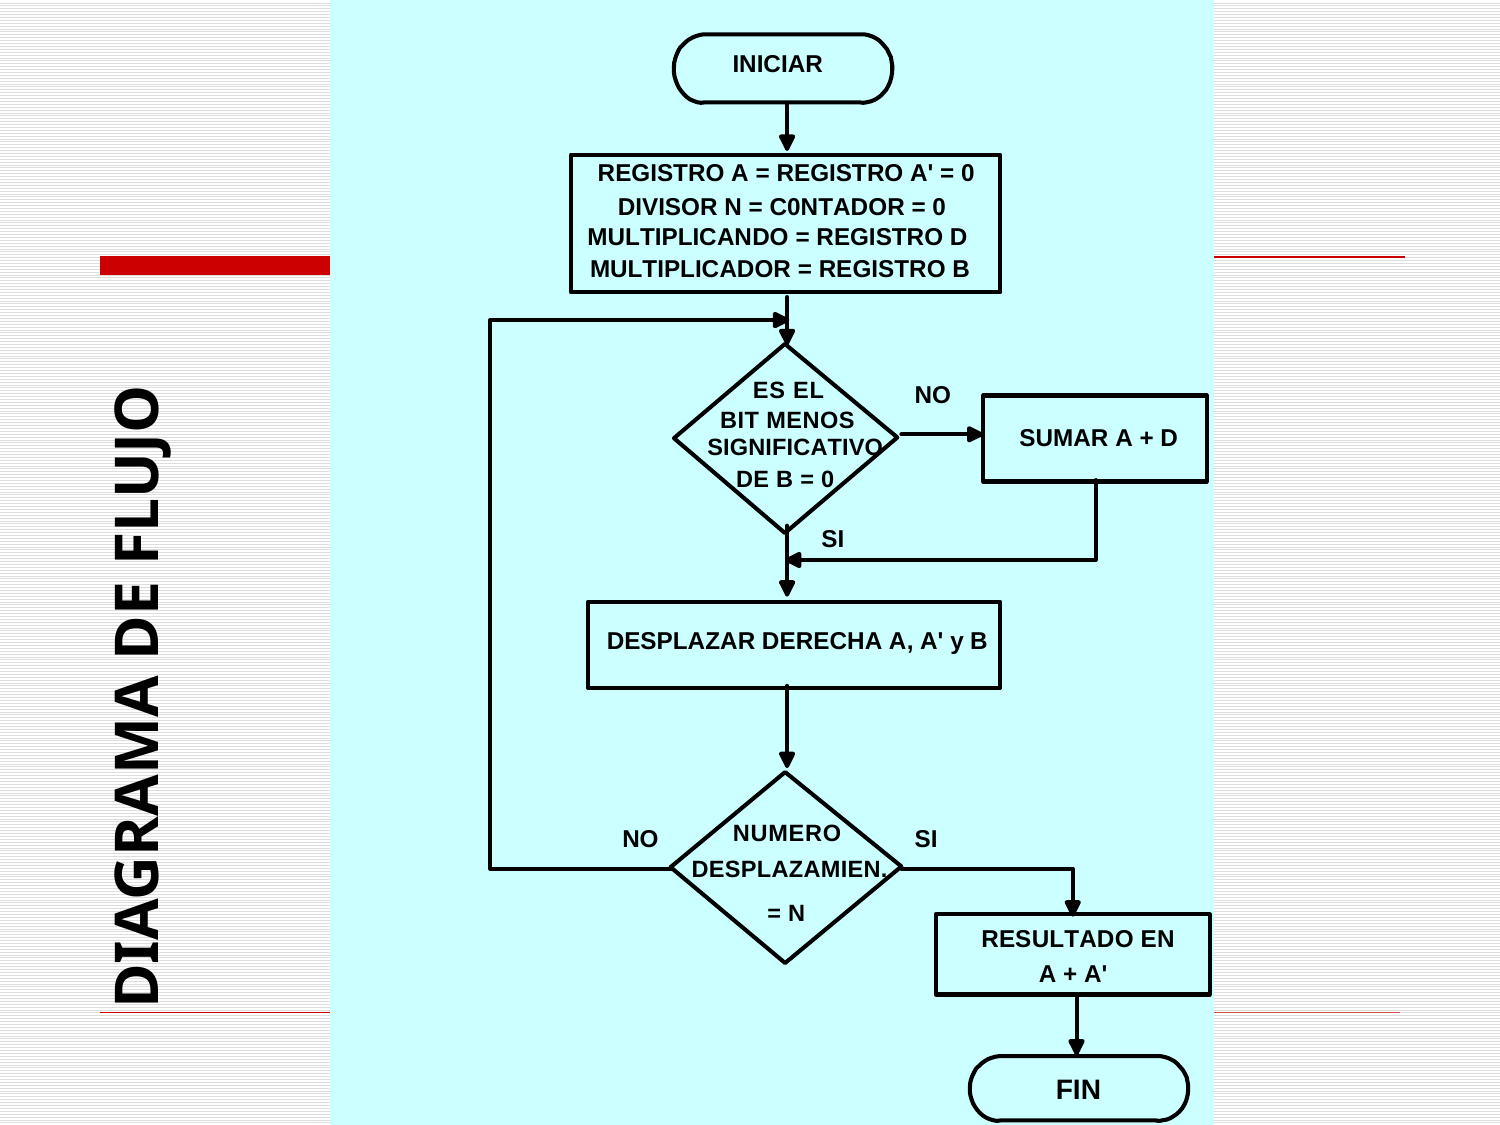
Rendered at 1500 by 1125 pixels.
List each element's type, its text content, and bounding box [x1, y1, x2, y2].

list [329, 0, 1214, 1125]
title DIAGRAMA DE FLUJO [53, 0, 179, 1024]
